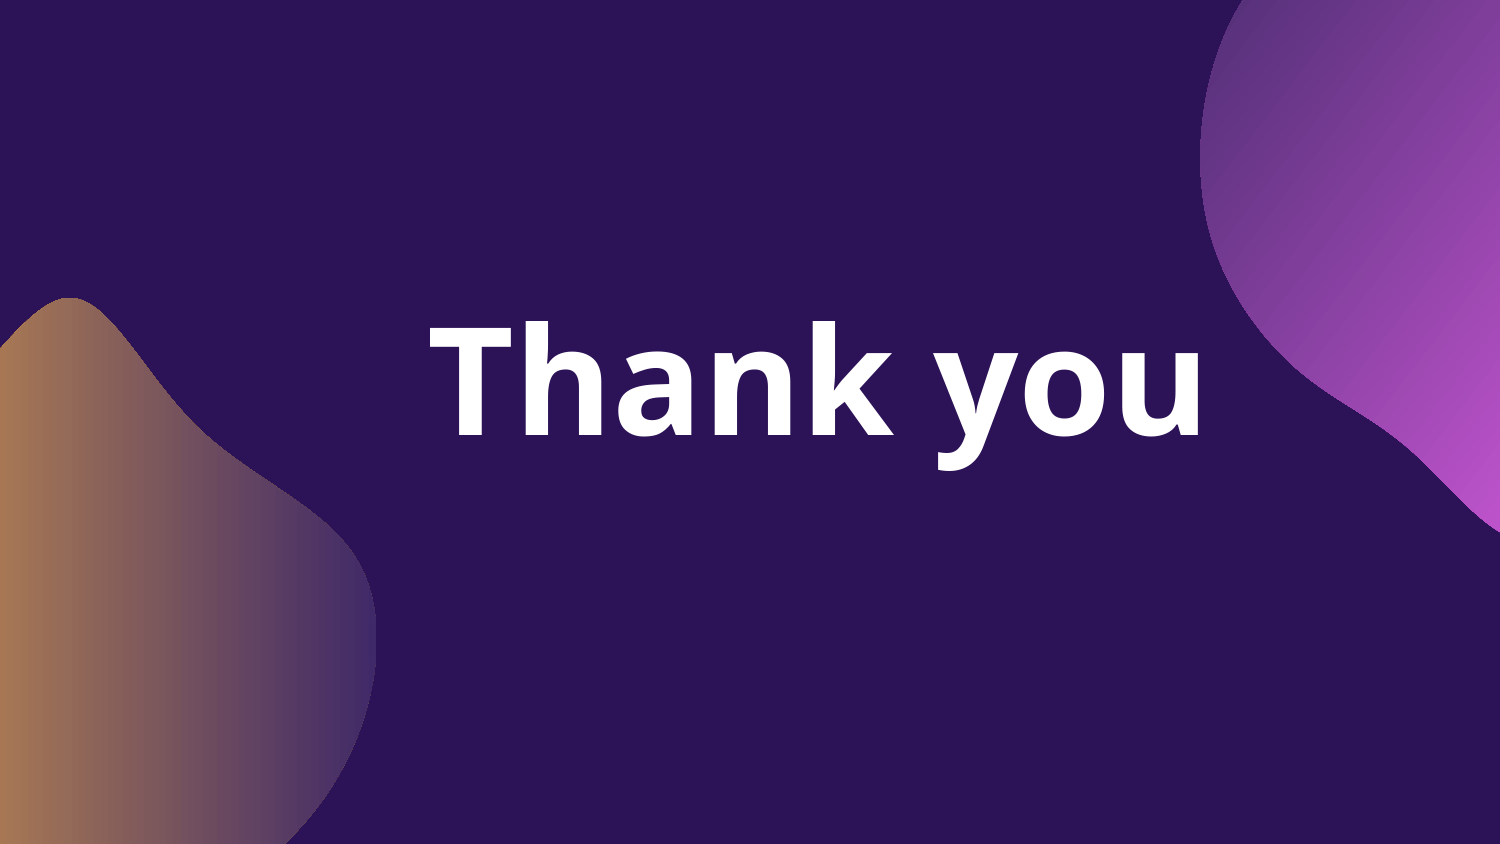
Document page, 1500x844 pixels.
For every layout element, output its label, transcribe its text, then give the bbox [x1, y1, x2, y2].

subtitle Thank you [14, 270, 1282, 555]
